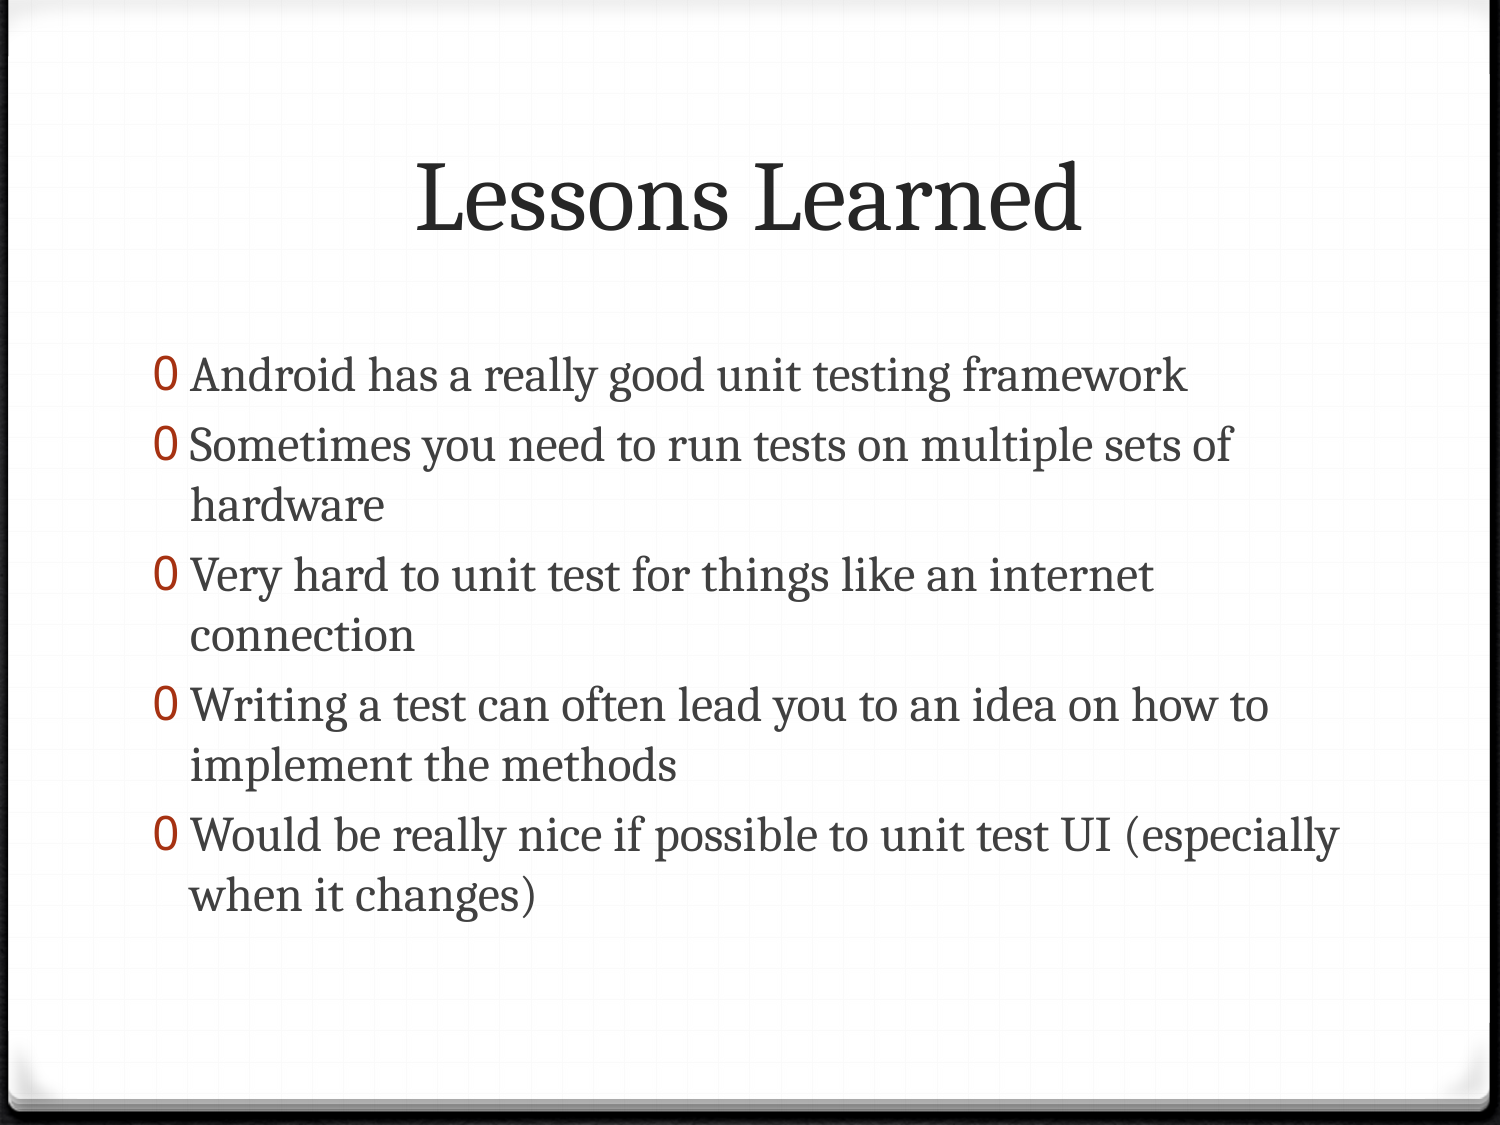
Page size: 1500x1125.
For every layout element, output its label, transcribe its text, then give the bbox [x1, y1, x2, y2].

picture [0, 0, 1500, 1125]
list Android has a really good unit testing framework Sometimes you need to run tests on multiple sets of hardware Very hard to unit test for things like an internet connection Writing a test can often lead you to an idea on how to implement the methods Would be really nice if possible to unit test UI (especially when it changes) [137, 334, 1363, 983]
title Lessons Learned [90, 71, 1410, 309]
